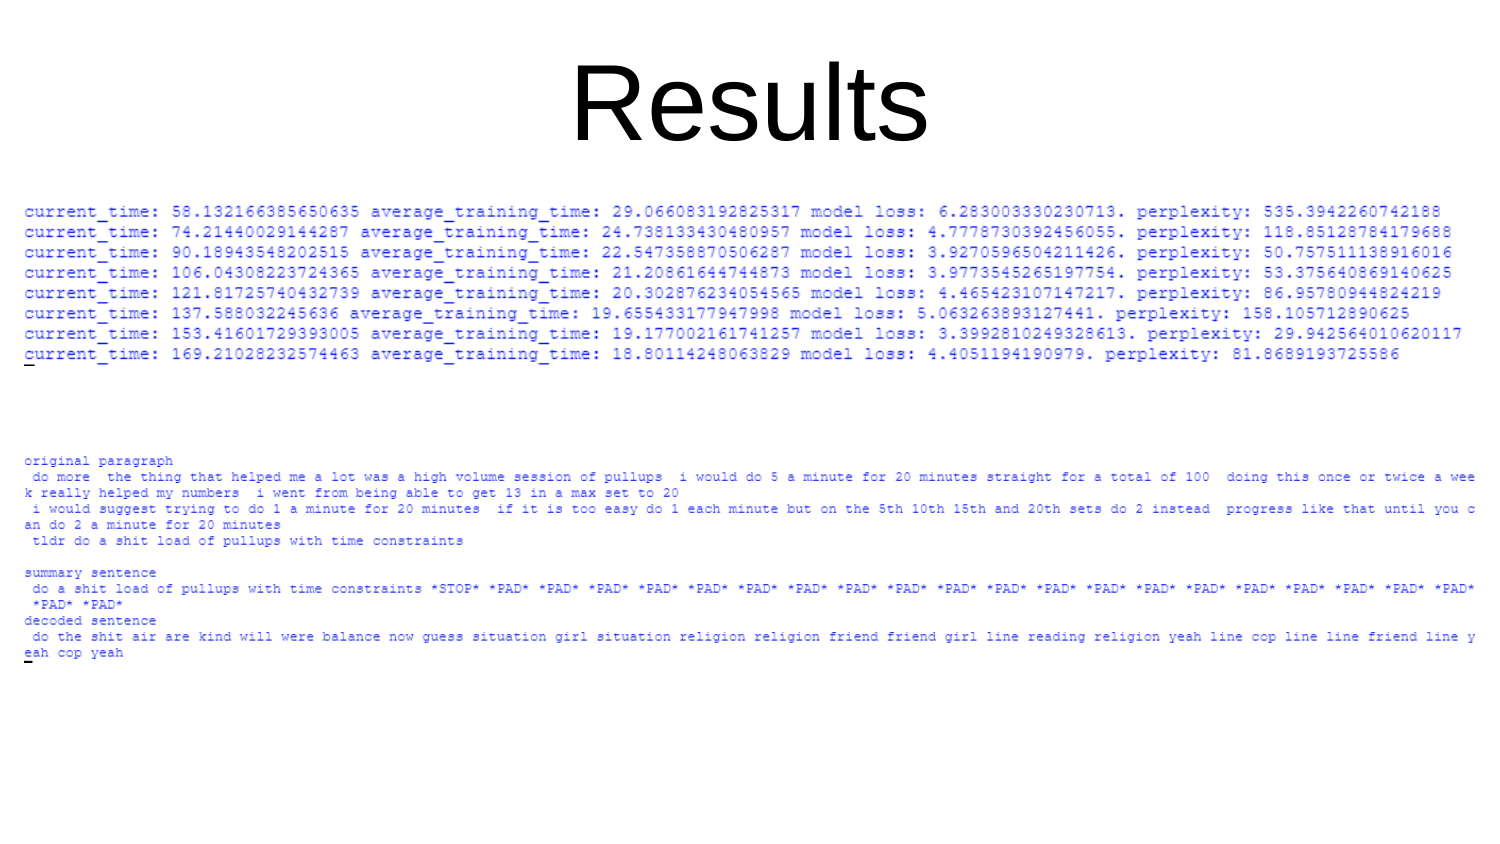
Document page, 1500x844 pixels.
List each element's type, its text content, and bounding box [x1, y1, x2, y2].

picture [24, 449, 1476, 663]
picture [24, 202, 1476, 366]
title Results [51, 19, 1449, 178]
